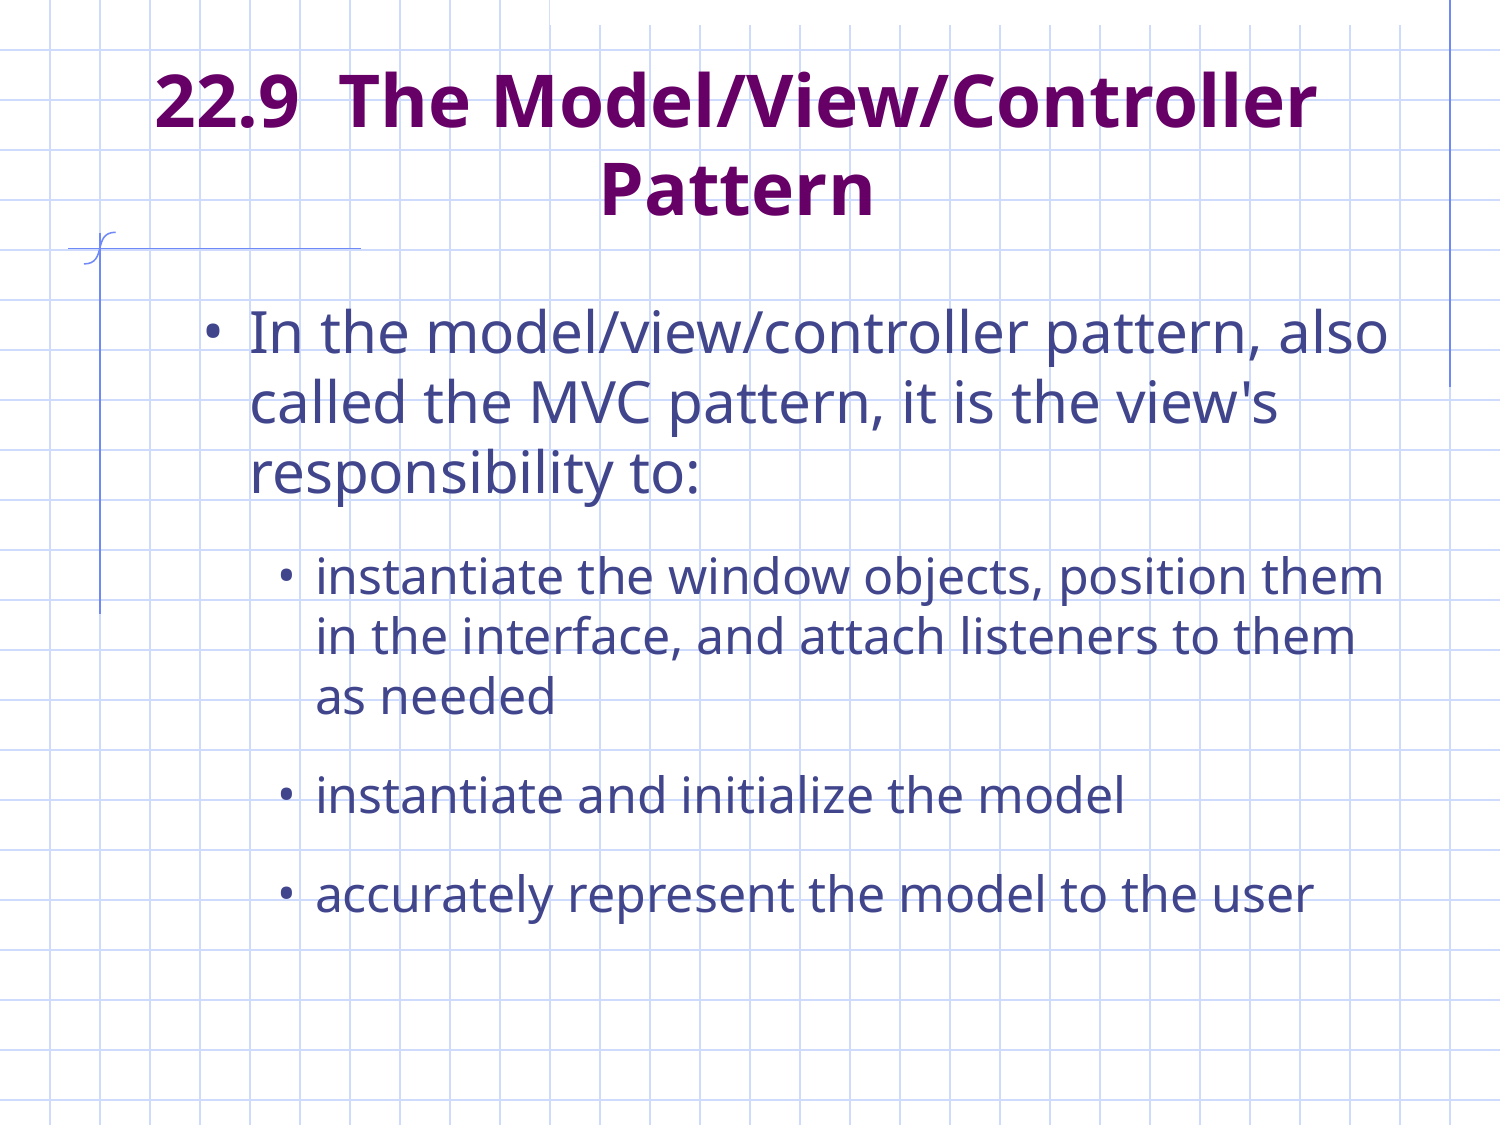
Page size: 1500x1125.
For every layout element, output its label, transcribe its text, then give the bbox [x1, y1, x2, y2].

title 22.9 The Model/View/Controller Pattern [99, 50, 1375, 238]
list In the model/view/controller pattern, also called the MVC pattern, it is the view's responsibility to: instantiate the window objects, position them in the interface, and attach listeners to them as needed instantiate and initialize the model accurately represent the model to the user [112, 287, 1413, 988]
